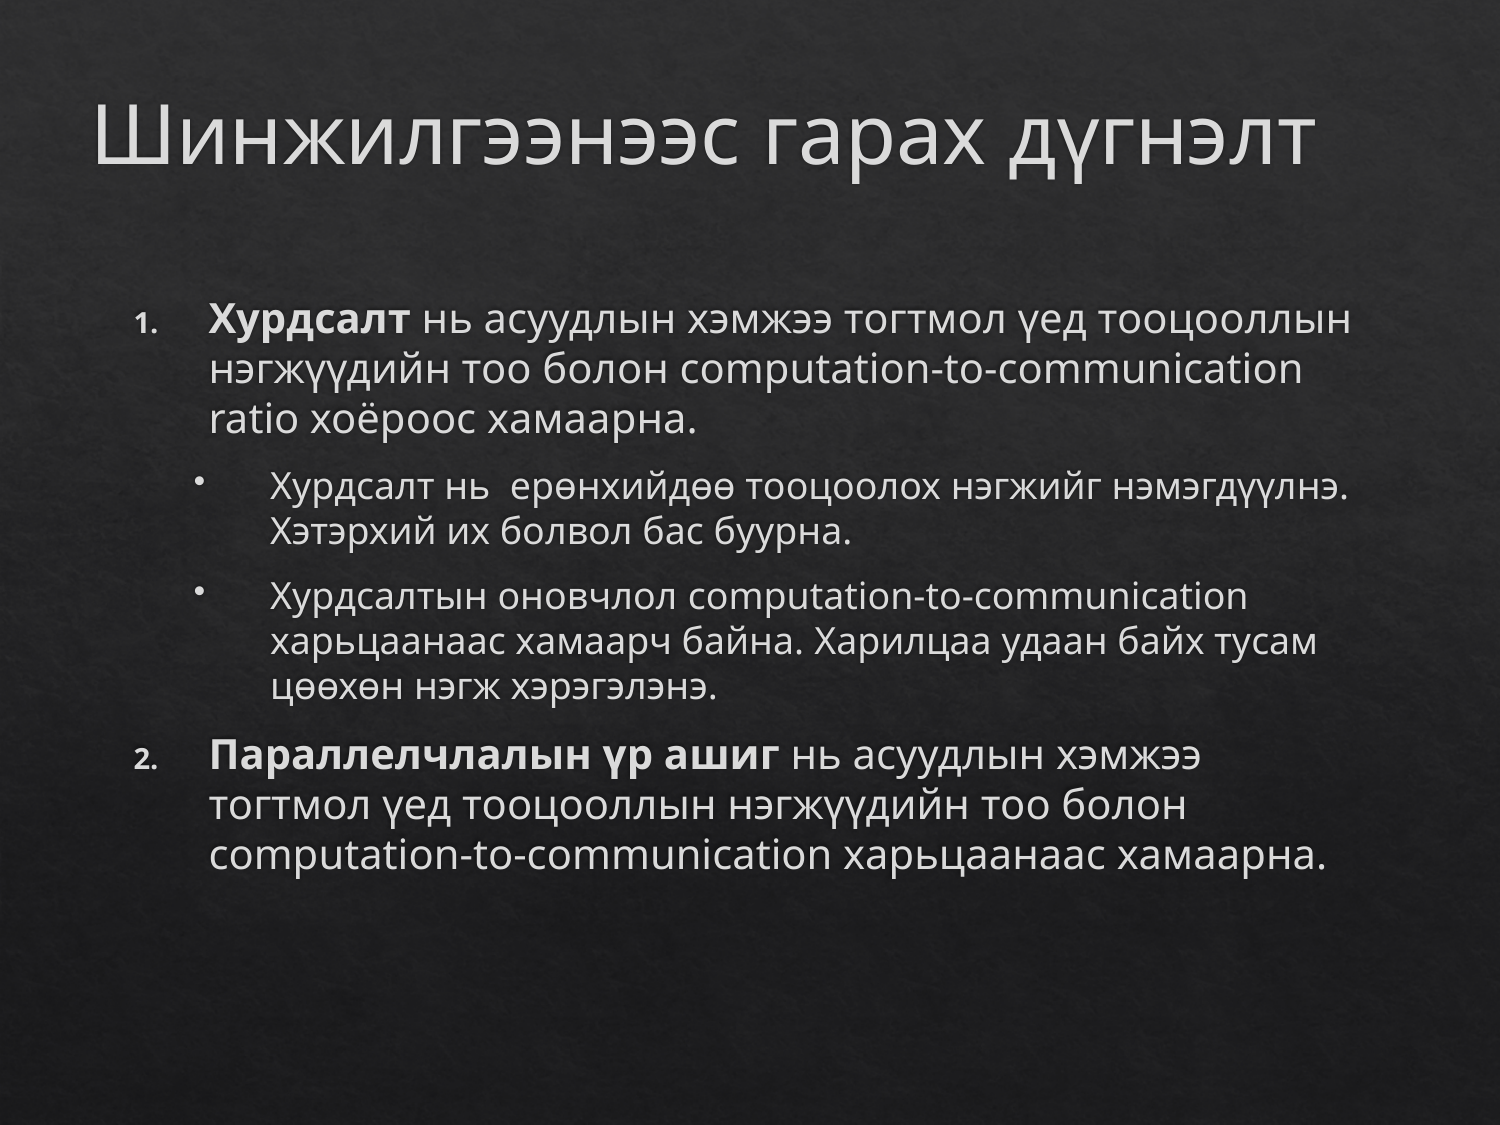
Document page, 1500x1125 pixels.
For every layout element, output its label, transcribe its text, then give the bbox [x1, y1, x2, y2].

title Шинжилгээнээс гарах дүгнэлт [66, 37, 1342, 225]
text_box Хурдсалт нь асуудлын хэмжээ тогтмол үед тооцооллын нэгжүүдийн тоо болон computation-to-communication ratio хоёроос хамаарна. Хурдсалт нь ерөнхийдөө тооцоолох нэгжийг нэмэгдүүлнэ. Хэтэрхий их болвол бас буурна. Хурдсалтын оновчлол computation-to-communication харьцаанаас хамаарч байна. Харилцаа удаан байх тусам цөөхөн нэгж хэрэгэлэнэ. Параллелчлалын үр ашиг нь асуудлын хэмжээ тогтмол үед тооцооллын нэгжүүдийн тоо болон computation-to-communication харьцаанаас хамаарна. [112, 284, 1387, 950]
